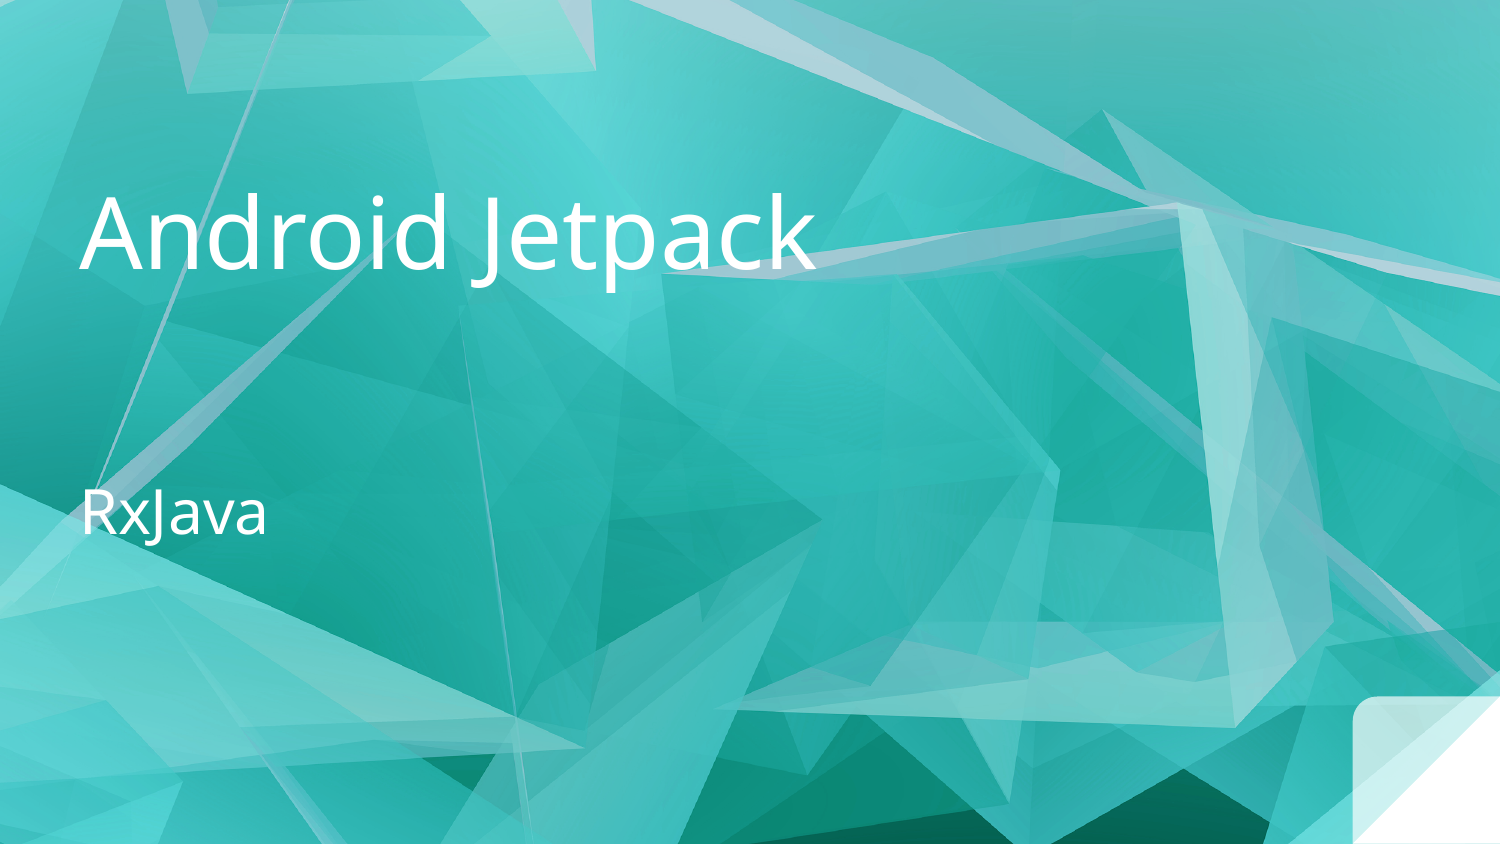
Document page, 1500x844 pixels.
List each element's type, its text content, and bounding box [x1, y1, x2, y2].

title Android Jetpack [64, 151, 1413, 305]
subtitle RxJava [64, 457, 1413, 529]
picture [0, 0, 1500, 844]
